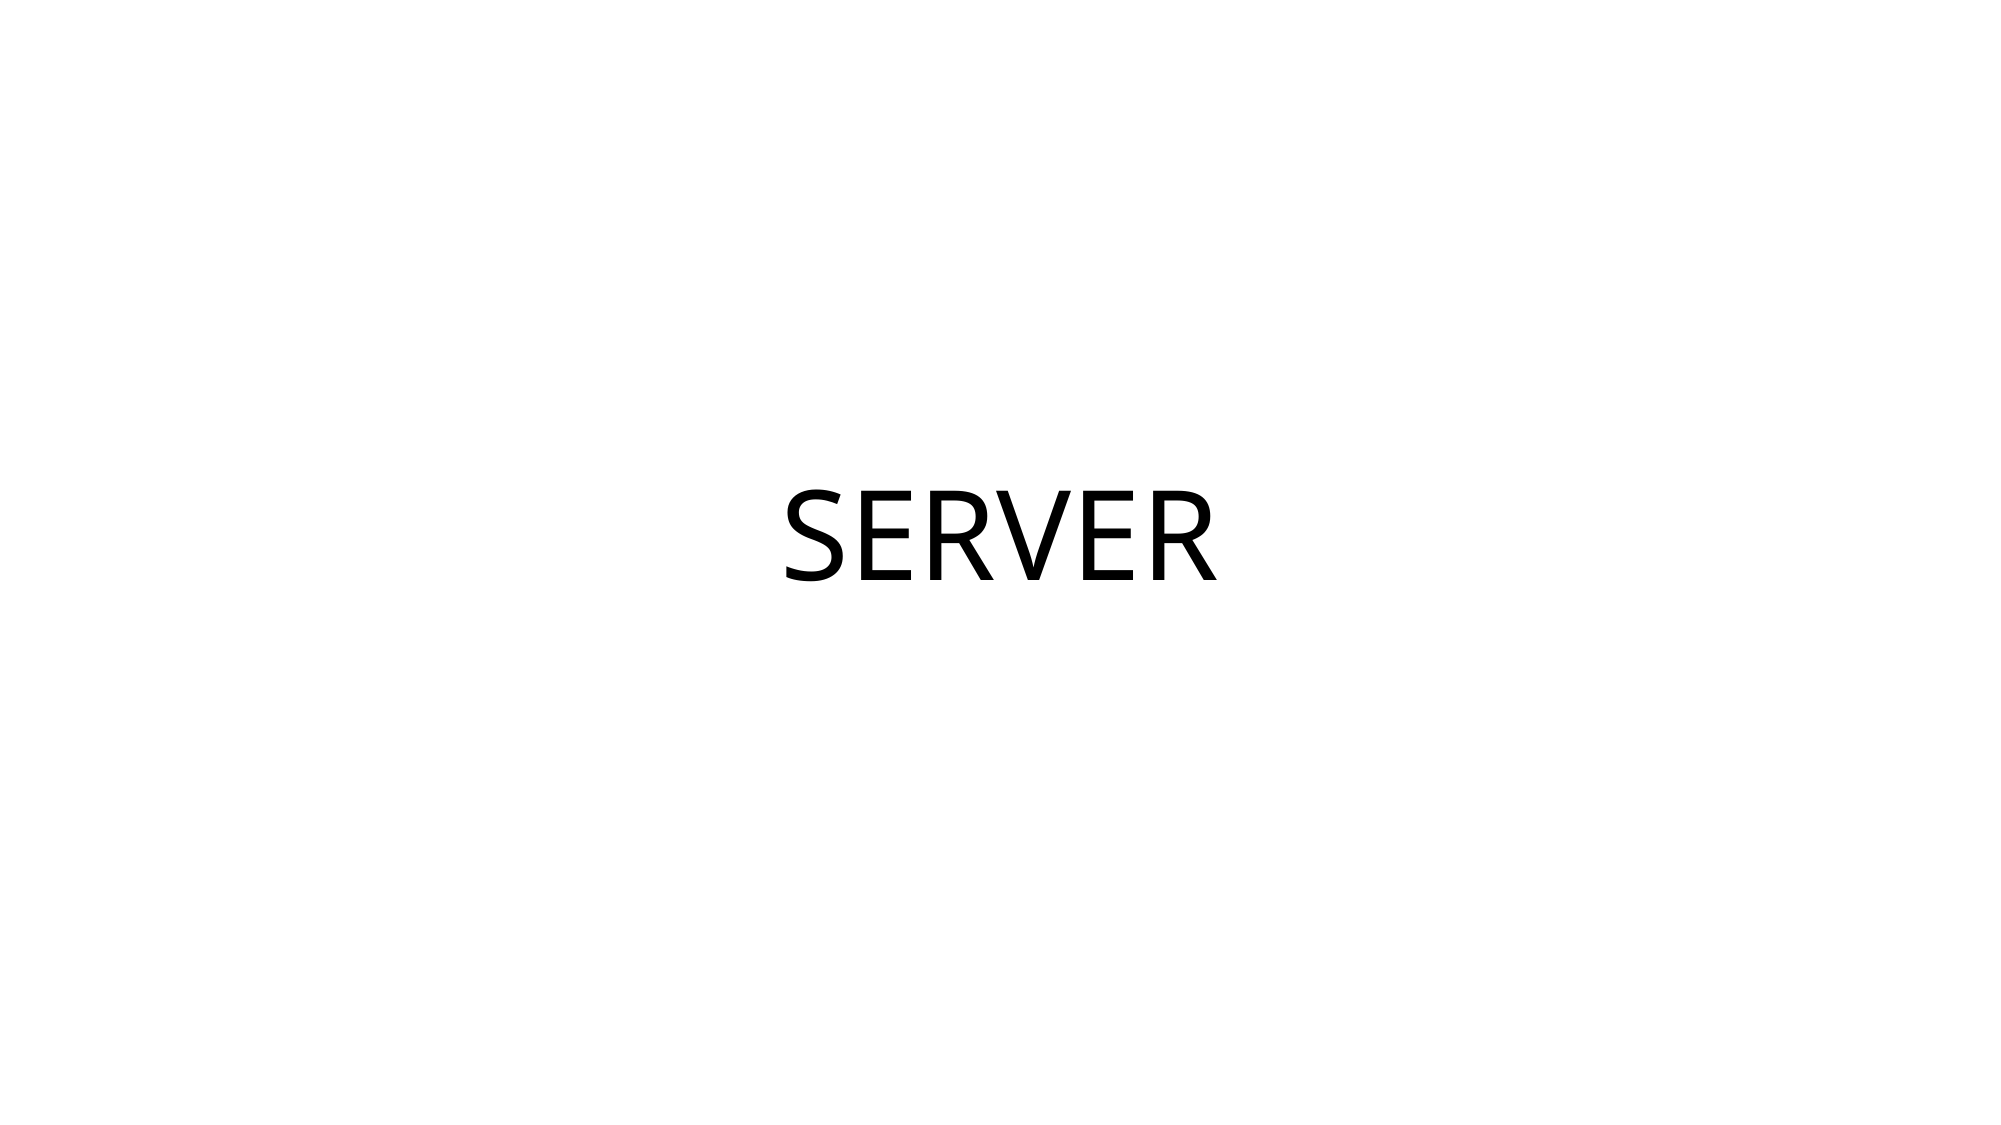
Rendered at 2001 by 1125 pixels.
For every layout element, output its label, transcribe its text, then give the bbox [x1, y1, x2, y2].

title SERVER [249, 447, 1750, 615]
